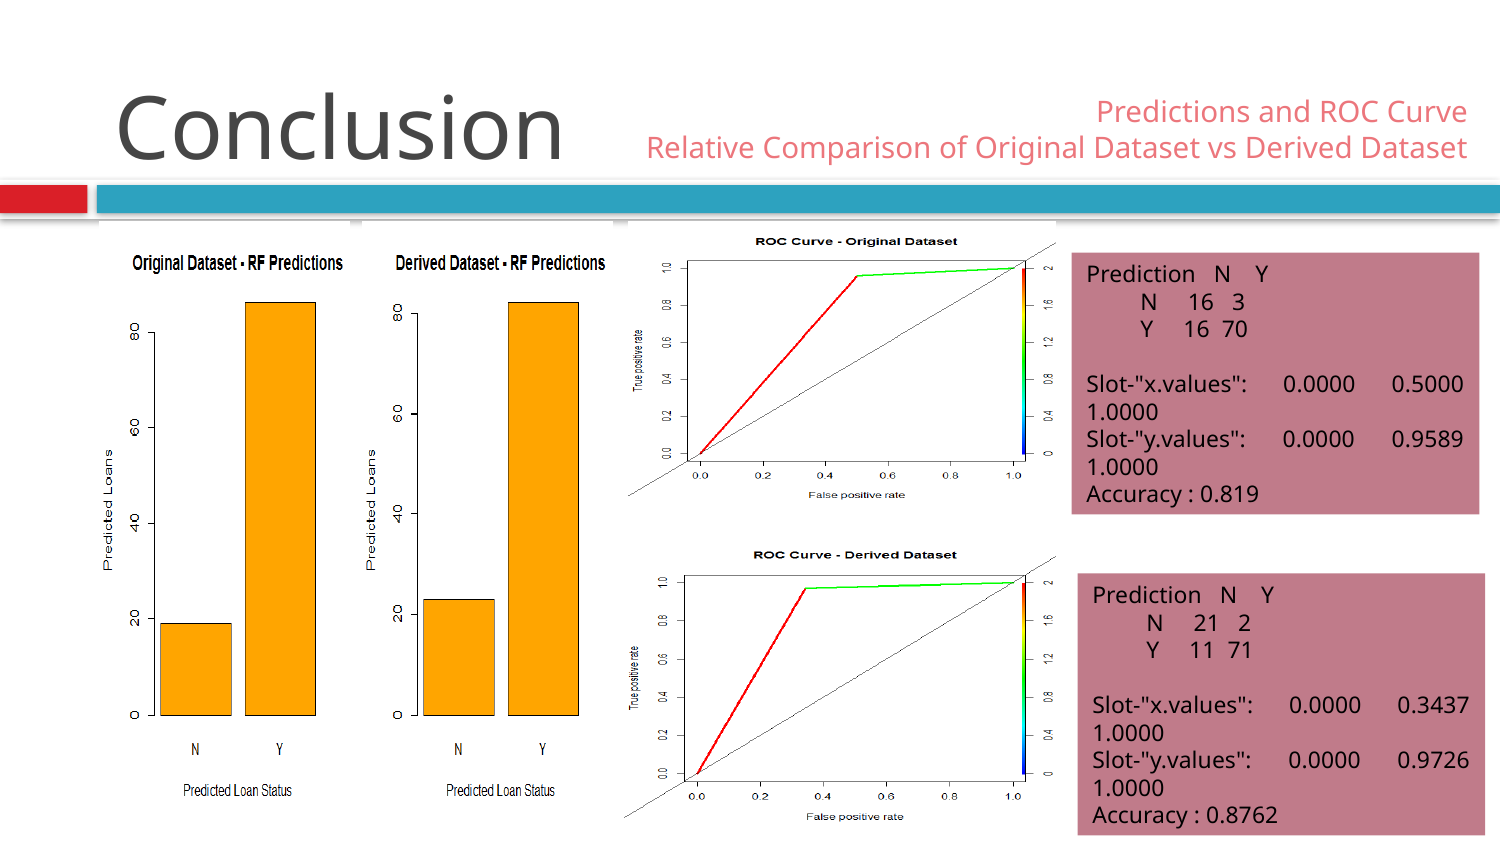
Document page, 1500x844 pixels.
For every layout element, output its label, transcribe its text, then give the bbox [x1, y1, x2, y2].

text_box Prediction N Y N 16 3 Y 16 70 Slot-"x.values": 0.0000 0.5000 1.0000 Slot-"y.values": 0.0000 0.9589 1.0000 Accuracy : 0.819 [1071, 252, 1480, 515]
chart [99, 221, 351, 823]
chart [362, 221, 613, 823]
text_box Prediction N Y N 21 2 Y 11 71 Slot-"x.values": 0.0000 0.3437 1.0000 Slot-"y.values": 0.0000 0.9726 1.0000 Accuracy : 0.8762 [1077, 573, 1486, 836]
text_box Predictions and ROC Curve Relative Comparison of Original Dataset vs Derived Dataset [628, 62, 1483, 172]
title Conclusion [99, 12, 713, 185]
chart [624, 534, 1056, 833]
chart [628, 221, 1056, 510]
